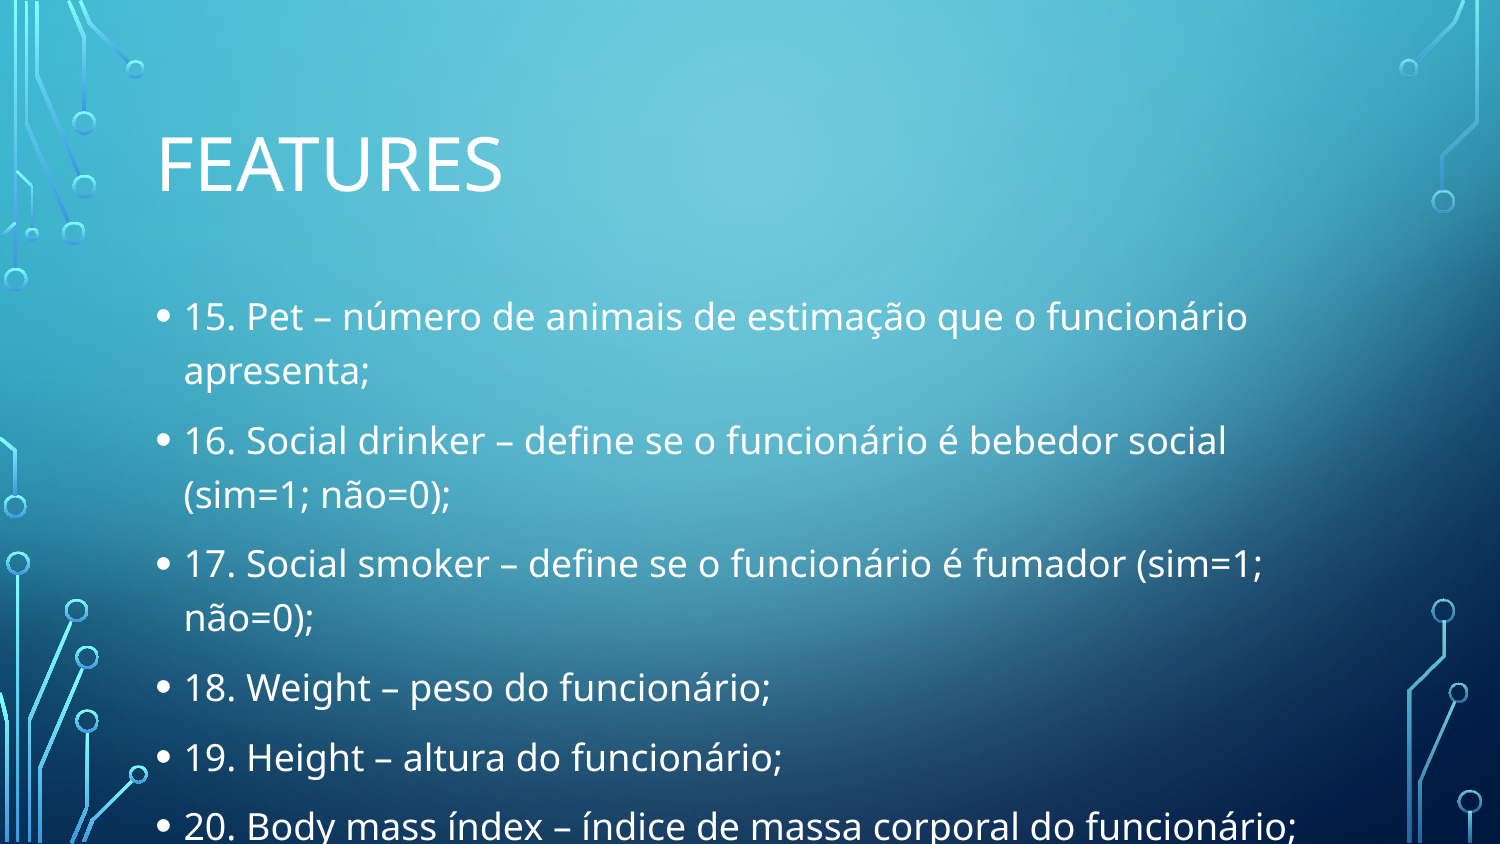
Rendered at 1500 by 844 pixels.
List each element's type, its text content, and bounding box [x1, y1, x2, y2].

list 15. Pet – número de animais de estimação que o funcionário apresenta; 16. Social drinker – define se o funcionário é bebedor social (sim=1; não=0); 17. Social smoker – define se o funcionário é fumador (sim=1; não=0); 18. Weight – peso do funcionário; 19. Height – altura do funcionário; 20. Body mass índex – índice de massa corporal do funcionário; [140, 276, 1360, 796]
title features [140, 76, 1360, 258]
